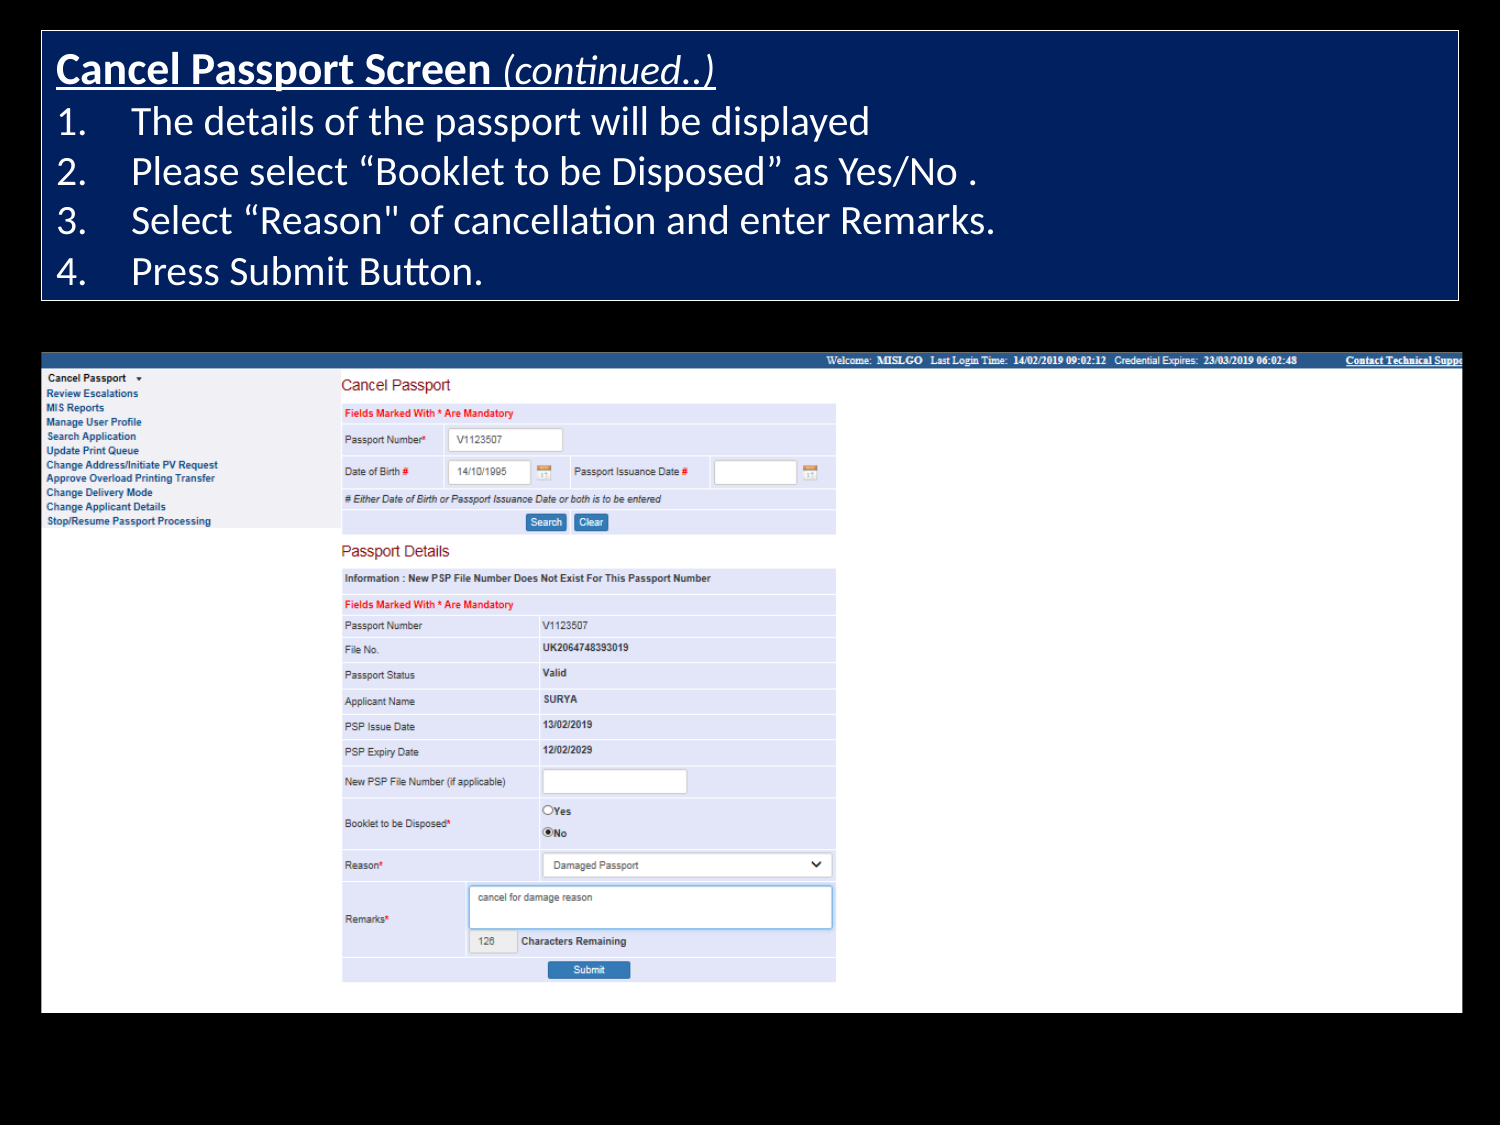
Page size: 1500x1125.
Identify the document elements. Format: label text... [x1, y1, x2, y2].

text_box Cancel Passport Screen (continued..) The details of the passport will be displayed Please select “Booklet to be Disposed” as Yes/No . Select “Reason" of cancellation and enter Remarks. Press Submit Button. [41, 30, 1459, 301]
picture [41, 352, 1463, 1014]
